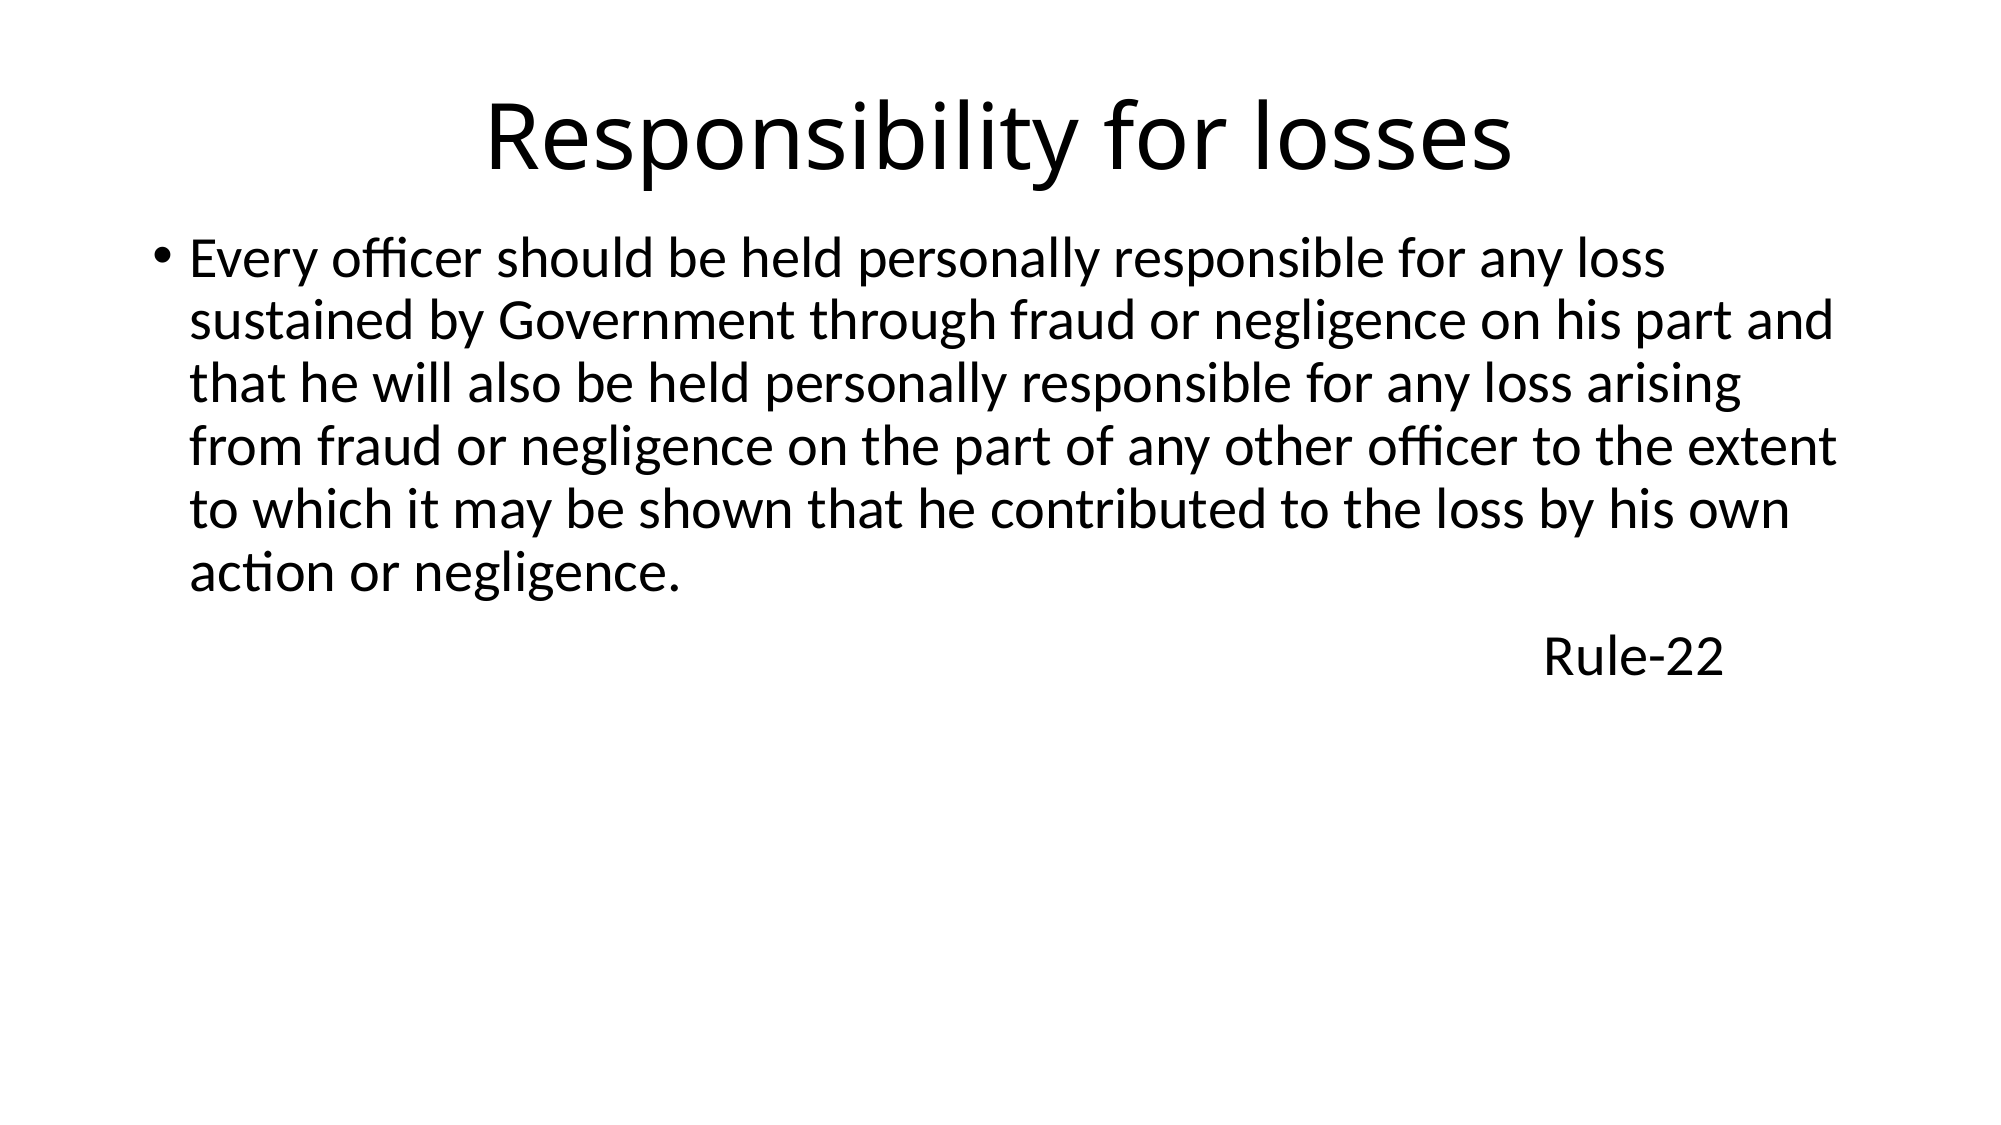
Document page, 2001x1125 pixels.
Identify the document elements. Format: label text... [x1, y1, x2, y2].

list Every officer should be held personally responsible for any loss sustained by Government through fraud or negligence on his part and that he will also be held personally responsible for any loss arising from fraud or negligence on the part of any other officer to the extent to which it may be shown that he contributed to the loss by his own action or negligence. Rule-22 [137, 219, 1863, 1014]
title Responsibility for losses [137, 59, 1863, 219]
